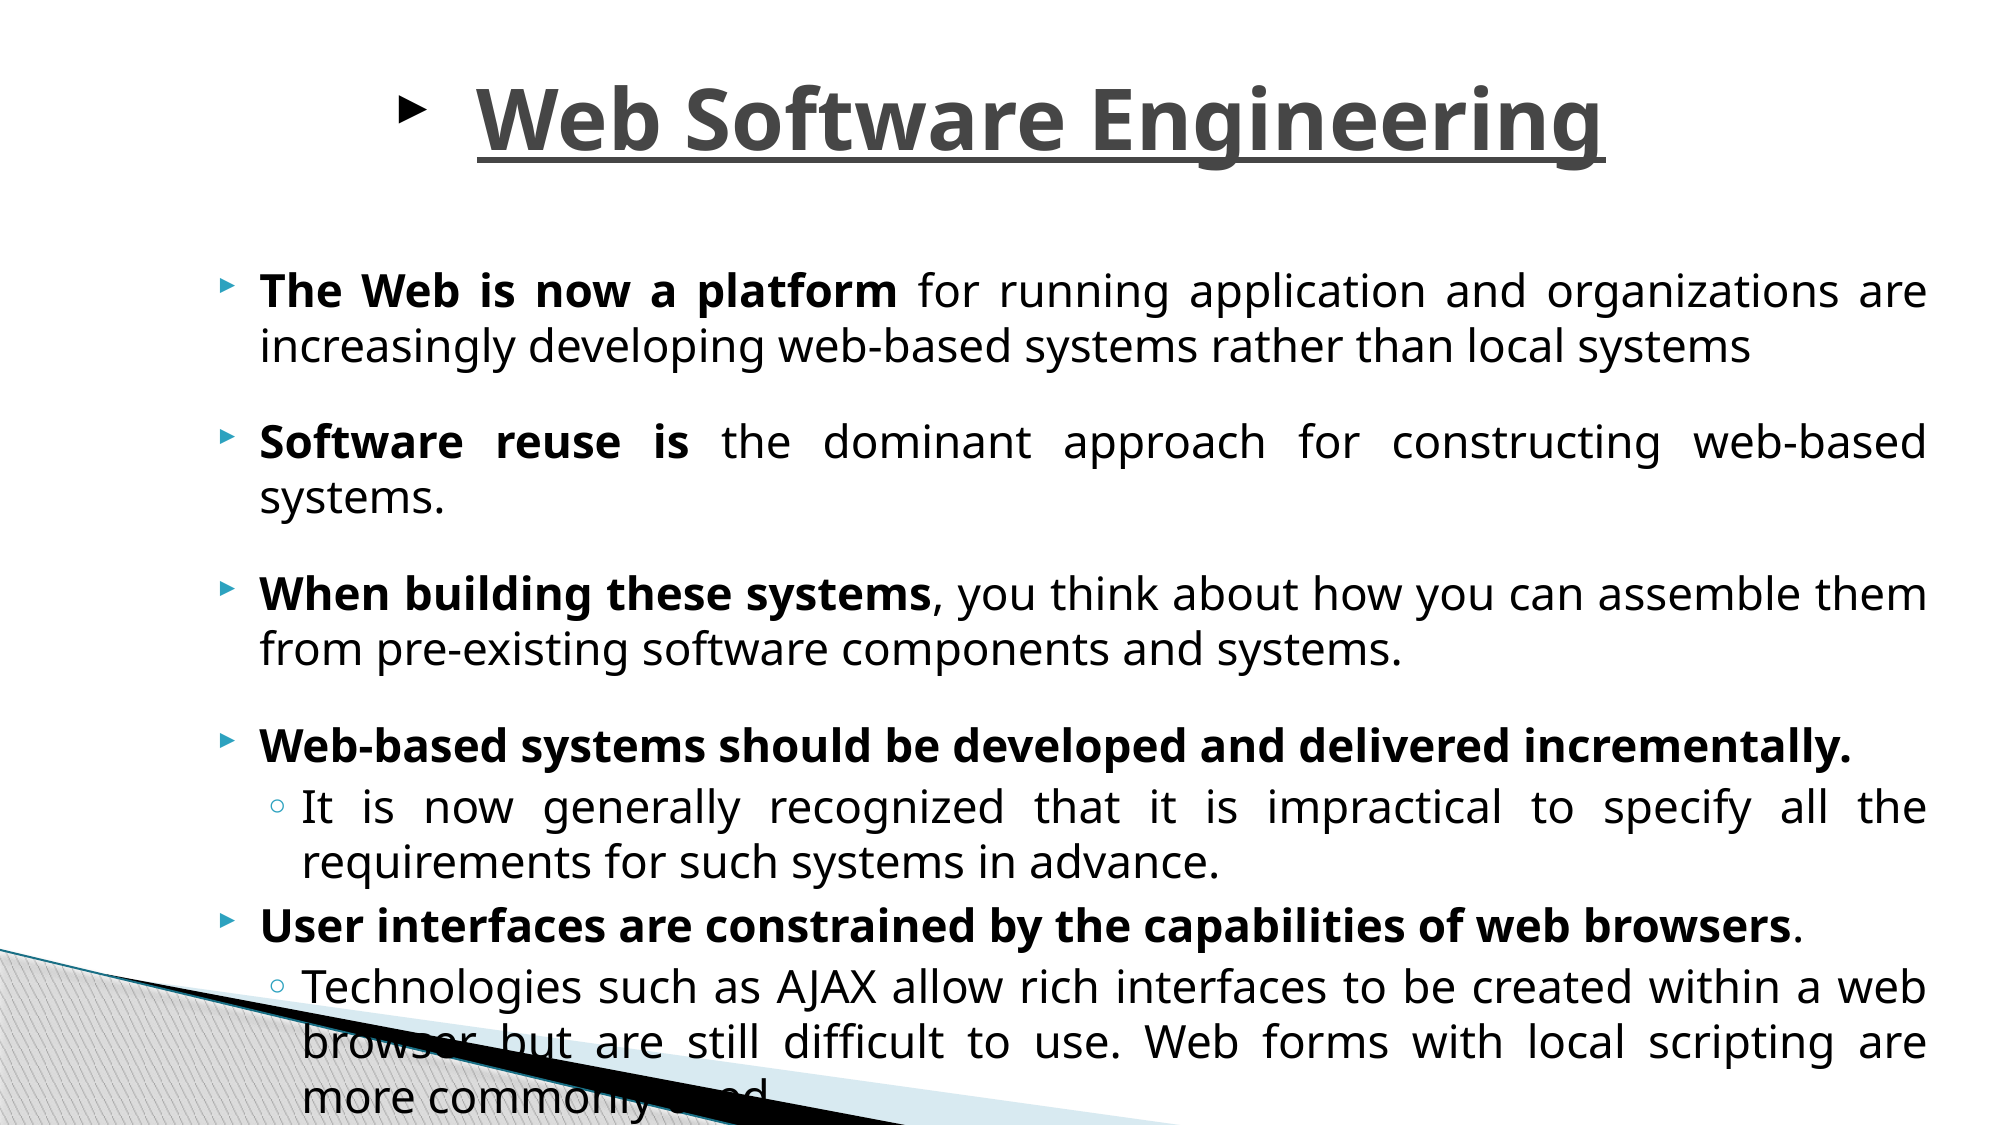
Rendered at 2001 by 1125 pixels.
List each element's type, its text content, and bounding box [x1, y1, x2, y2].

list The Web is now a platform for running application and organizations are increasingly developing web-based systems rather than local systems Software reuse is the dominant approach for constructing web-based systems. When building these systems, you think about how you can assemble them from pre-existing software components and systems. Web-based systems should be developed and delivered incrementally. It is now generally recognized that it is impractical to specify all the requirements for such systems in advance. User interfaces are constrained by the capabilities of web browsers. Technologies such as AJAX allow rich interfaces to be created within a web browser but are still difficult to use. Web forms with local scripting are more commonly used. [183, 253, 1945, 1043]
title Web Software Engineering [223, 30, 1777, 202]
